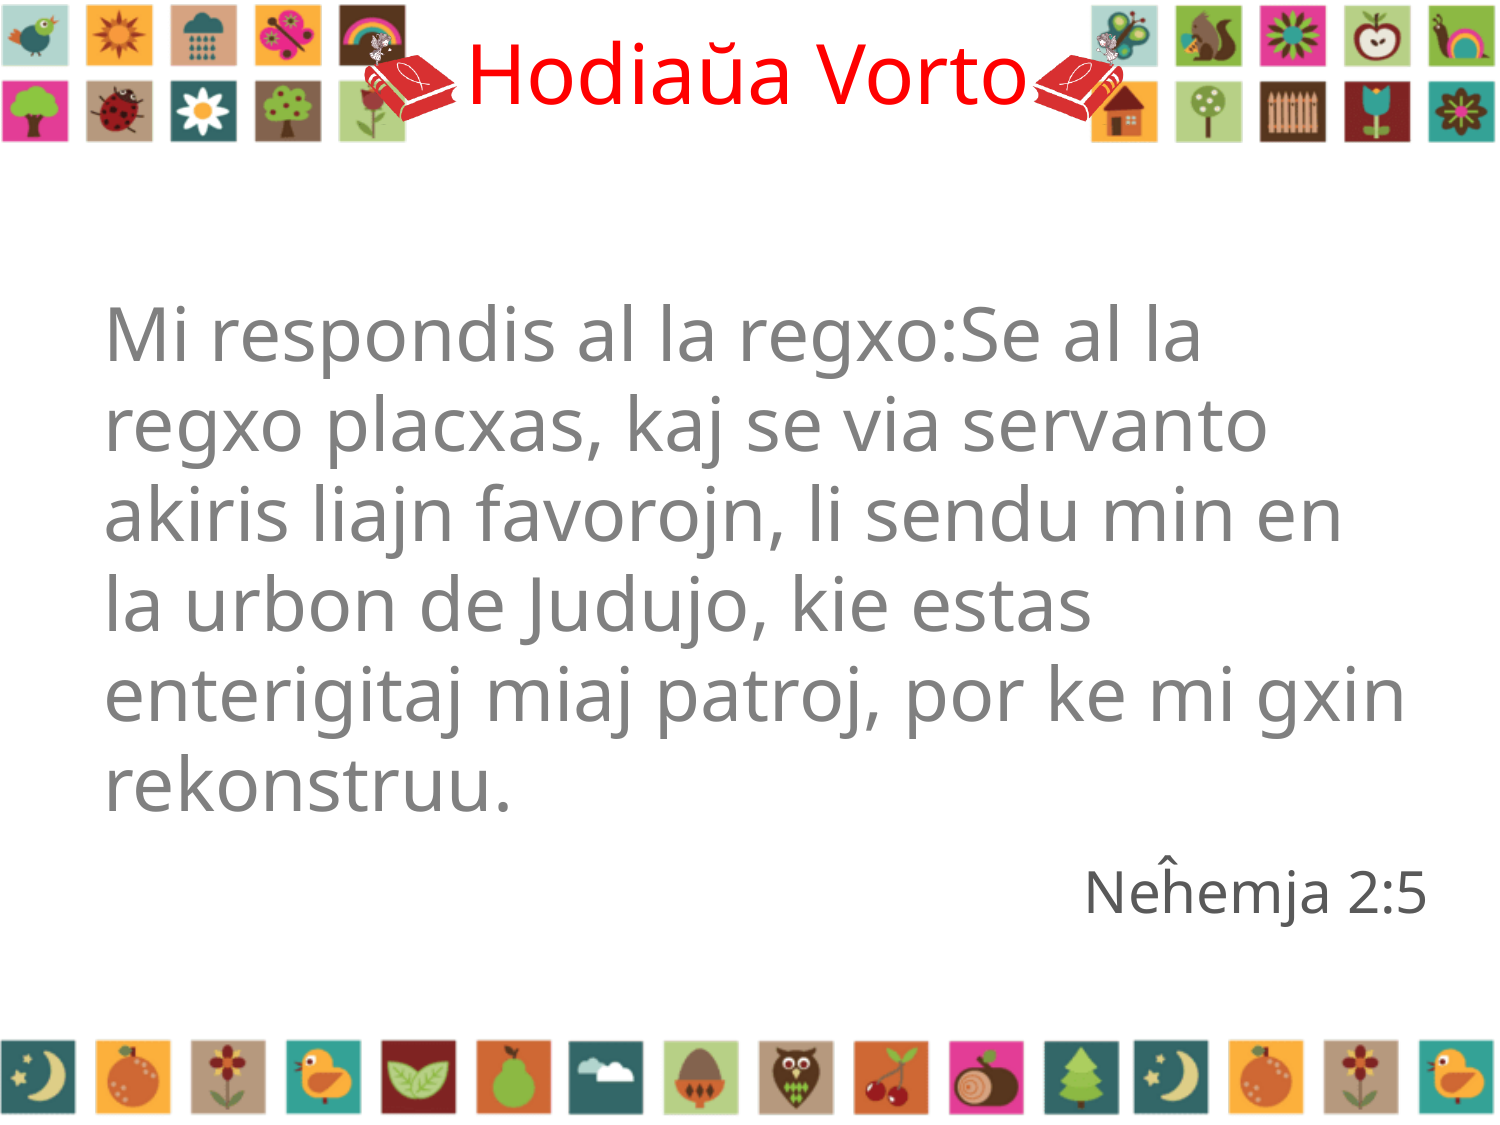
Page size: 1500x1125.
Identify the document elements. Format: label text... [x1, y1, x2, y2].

text_box Neĥemja 2:5 [812, 848, 1444, 933]
picture [0, 3, 489, 150]
picture [1001, 3, 1500, 150]
text_box Mi respondis al la regxo:Se al la regxo placxas, kaj se via servanto akiris liajn favorojn, li sendu min en la urbon de Judujo, kie estas enterigitaj miaj patroj, por ke mi gxin rekonstruu. [88, 278, 1436, 834]
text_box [0, 1028, 1500, 1118]
text_box Hodiaŭa Vorto [425, 13, 1078, 129]
